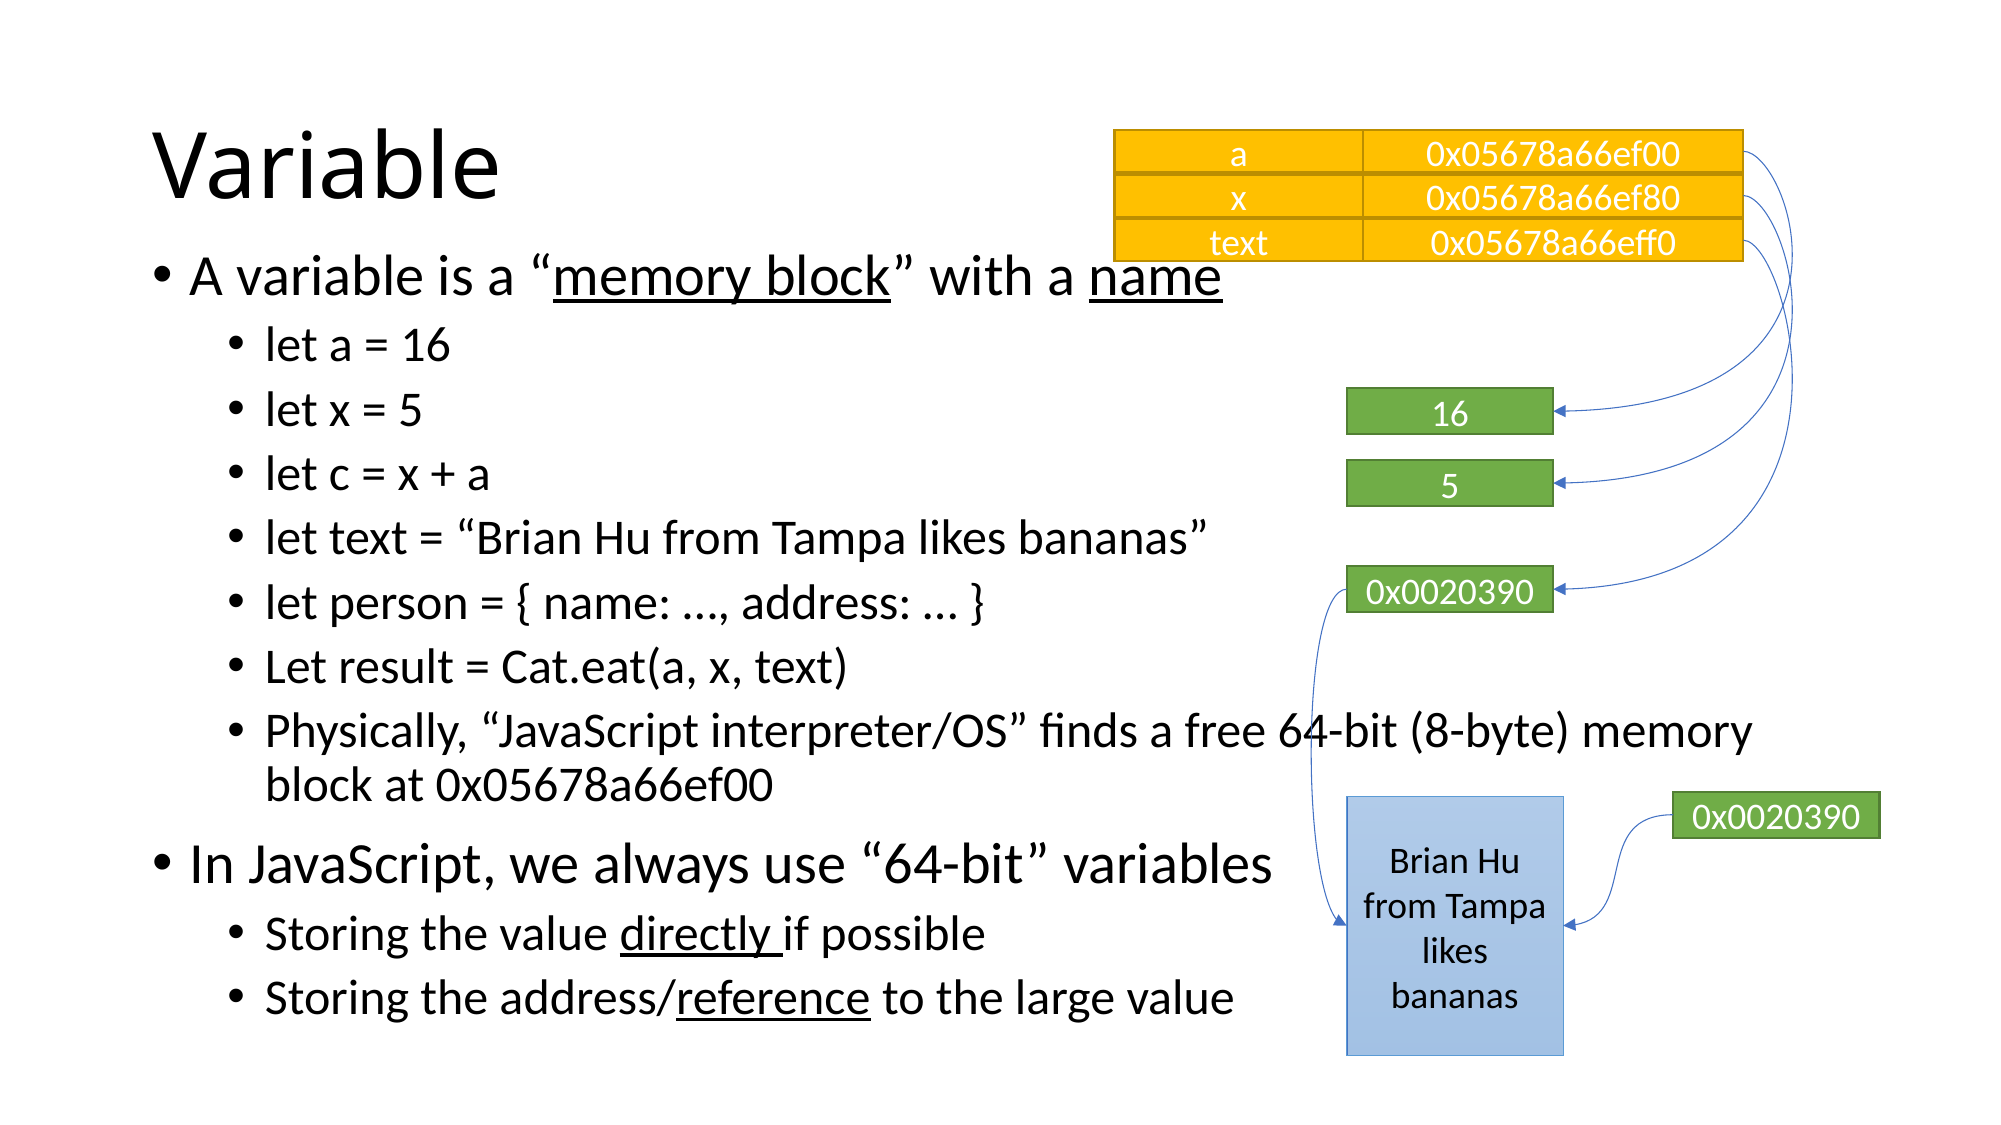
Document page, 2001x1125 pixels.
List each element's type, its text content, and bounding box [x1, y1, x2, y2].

text_box 5 [1346, 459, 1553, 507]
text_box a [1113, 129, 1362, 173]
text_box 16 [1346, 387, 1553, 435]
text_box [1563, 814, 1673, 926]
text_box 0x0020390 [1346, 565, 1554, 613]
list A variable is a “memory block” with a name let a = 16 let x = 5 let c = x + a let text = “Brian Hu from Tampa likes bananas” let person = { name: …, address: … } Let result = Cat.eat(a, x, text) Physically, “JavaScript interpreter/OS” finds a free 64-bit (8-byte) memory block at 0x05678a66ef00 In JavaScript, we always use “64-bit” variables Storing the value directly if possible Storing the address/reference to the large value [137, 237, 1863, 1066]
text_box text [1113, 218, 1362, 262]
text_box 0x05678a66ef80 [1362, 173, 1553, 218]
text_box Brian Hu from Tampa likes bananas [1346, 796, 1564, 1056]
text_box 0x05678a66eff0 [1362, 218, 1553, 262]
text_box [1553, 195, 1744, 240]
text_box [1553, 151, 1744, 195]
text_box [1553, 240, 1744, 590]
text_box 0x0020390 [1672, 791, 1881, 839]
text_box 0x05678a66ef00 [1362, 129, 1744, 173]
text_box x [1113, 173, 1362, 218]
title Variable [137, 59, 1863, 237]
